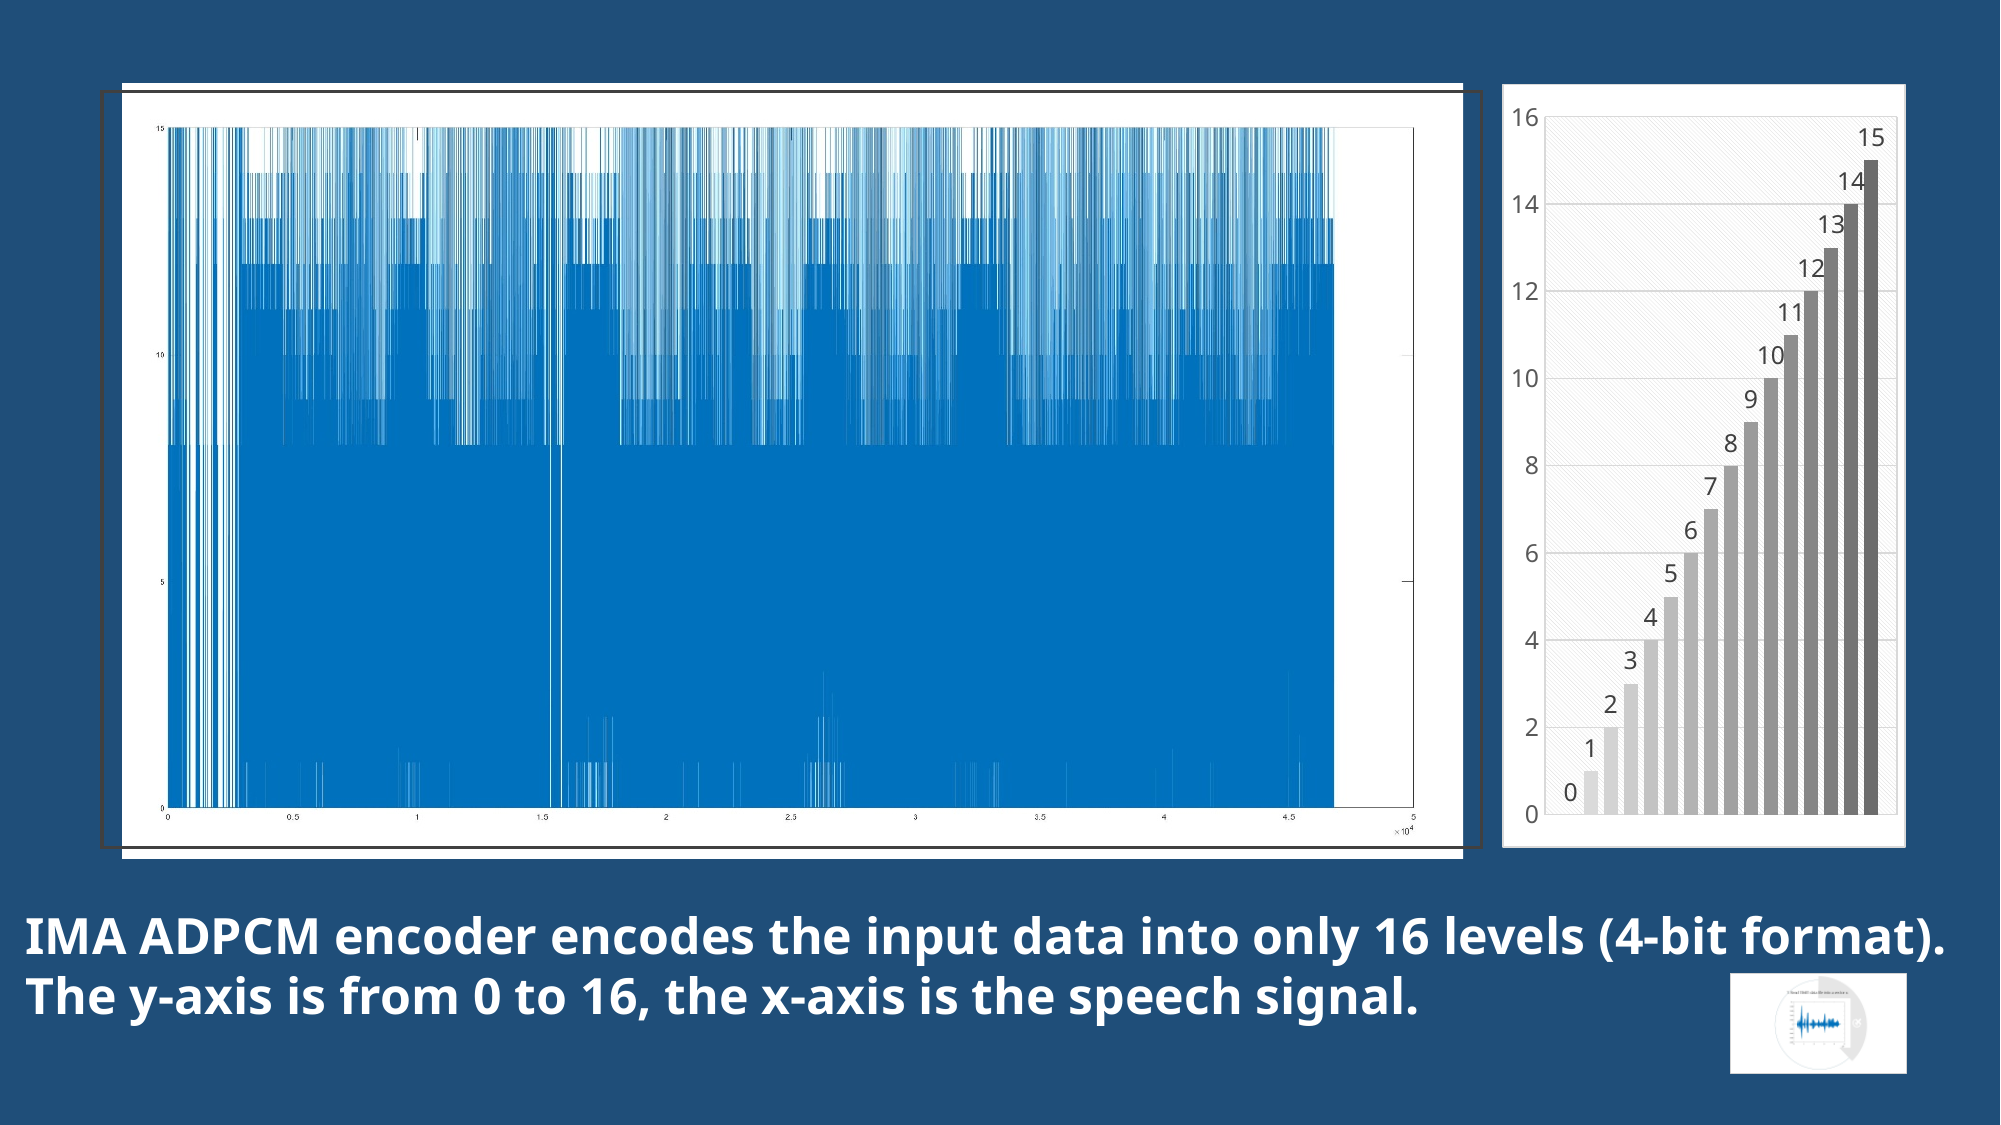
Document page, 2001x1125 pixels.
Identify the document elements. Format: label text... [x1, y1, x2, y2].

picture [122, 83, 1464, 859]
chart [1502, 83, 1906, 848]
picture [1731, 974, 1906, 1073]
text_box IMA ADPCM encoder encodes the input data into only 16 levels (4-bit format). The y-axis is from 0 to 16, the x-axis is the speech signal. [10, 897, 1976, 1033]
text_box [1464, 90, 1483, 849]
text_box [101, 90, 122, 849]
